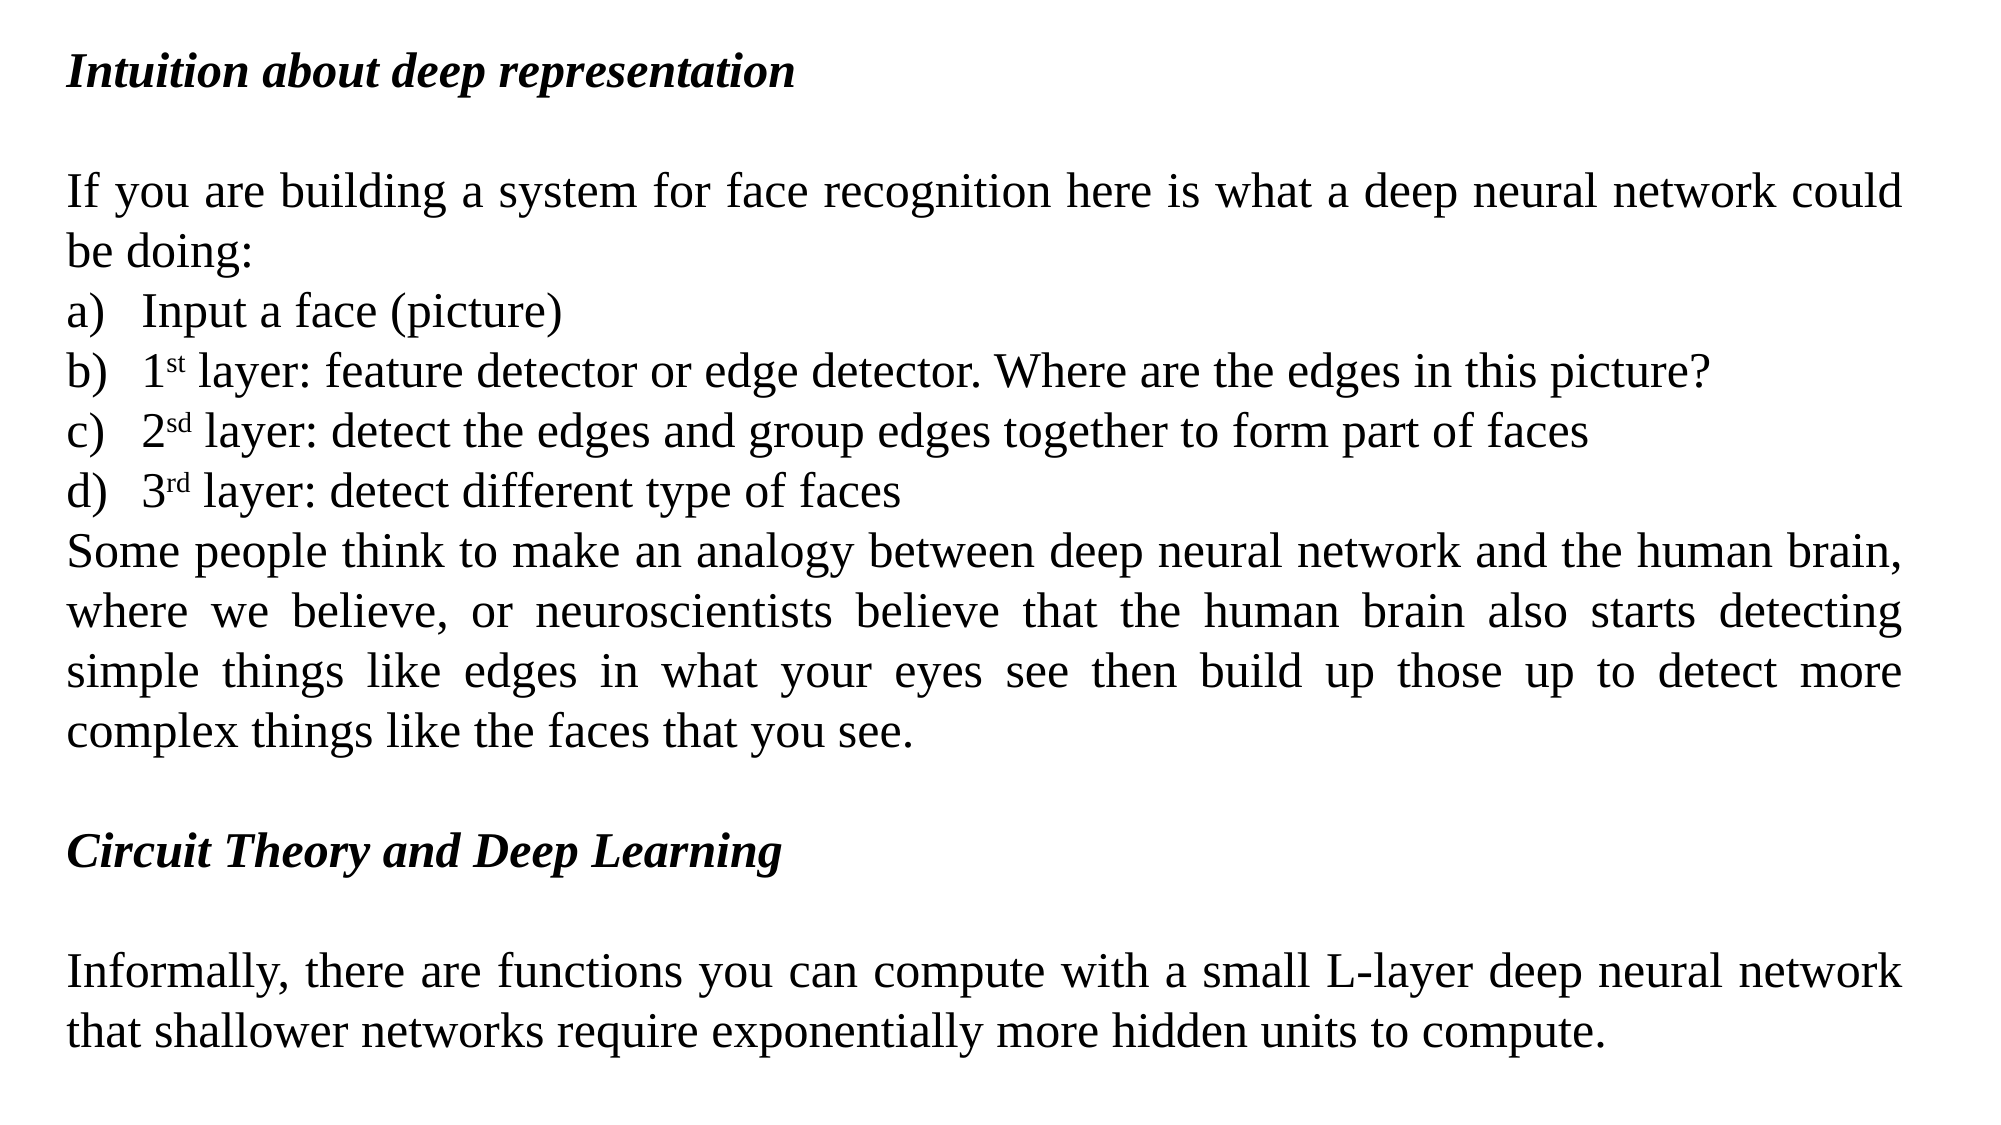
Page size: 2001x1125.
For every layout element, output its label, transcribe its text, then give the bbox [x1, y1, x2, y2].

text_box Intuition about deep representation If you are building a system for face recognition here is what a deep neural network could be doing: Input a face (picture) 1st layer: feature detector or edge detector. Where are the edges in this picture? 2sd layer: detect the edges and group edges together to form part of faces 3rd layer: detect different type of faces Some people think to make an analogy between deep neural network and the human brain, where we believe, or neuroscientists believe that the human brain also starts detecting simple things like edges in what your eyes see then build up those up to detect more complex things like the faces that you see. Circuit Theory and Deep Learning Informally, there are functions you can compute with a small L-layer deep neural network that shallower networks require exponentially more hidden units to compute. [51, 30, 1920, 1066]
